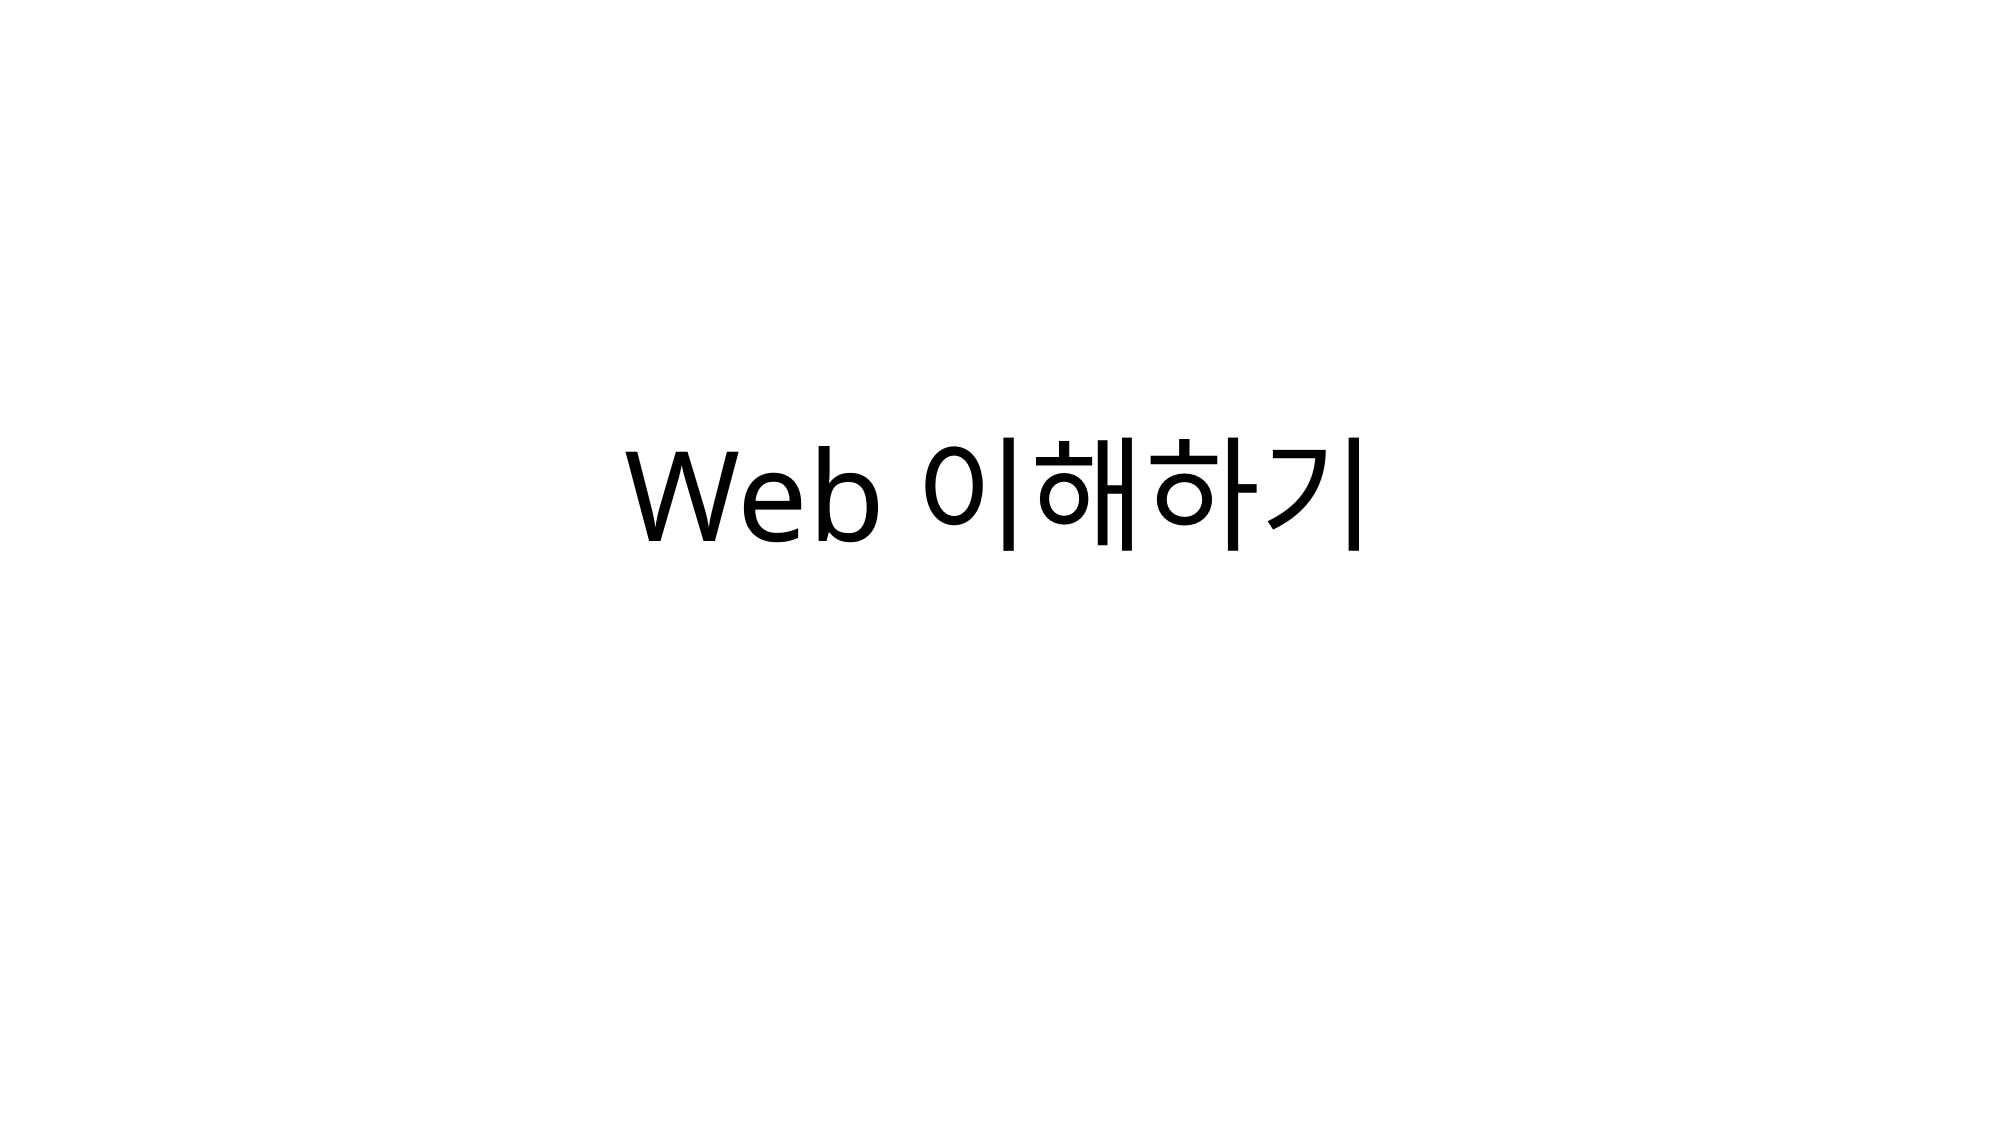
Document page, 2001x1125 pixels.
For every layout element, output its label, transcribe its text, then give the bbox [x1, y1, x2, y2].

title Web이해하기 [249, 184, 1750, 576]
